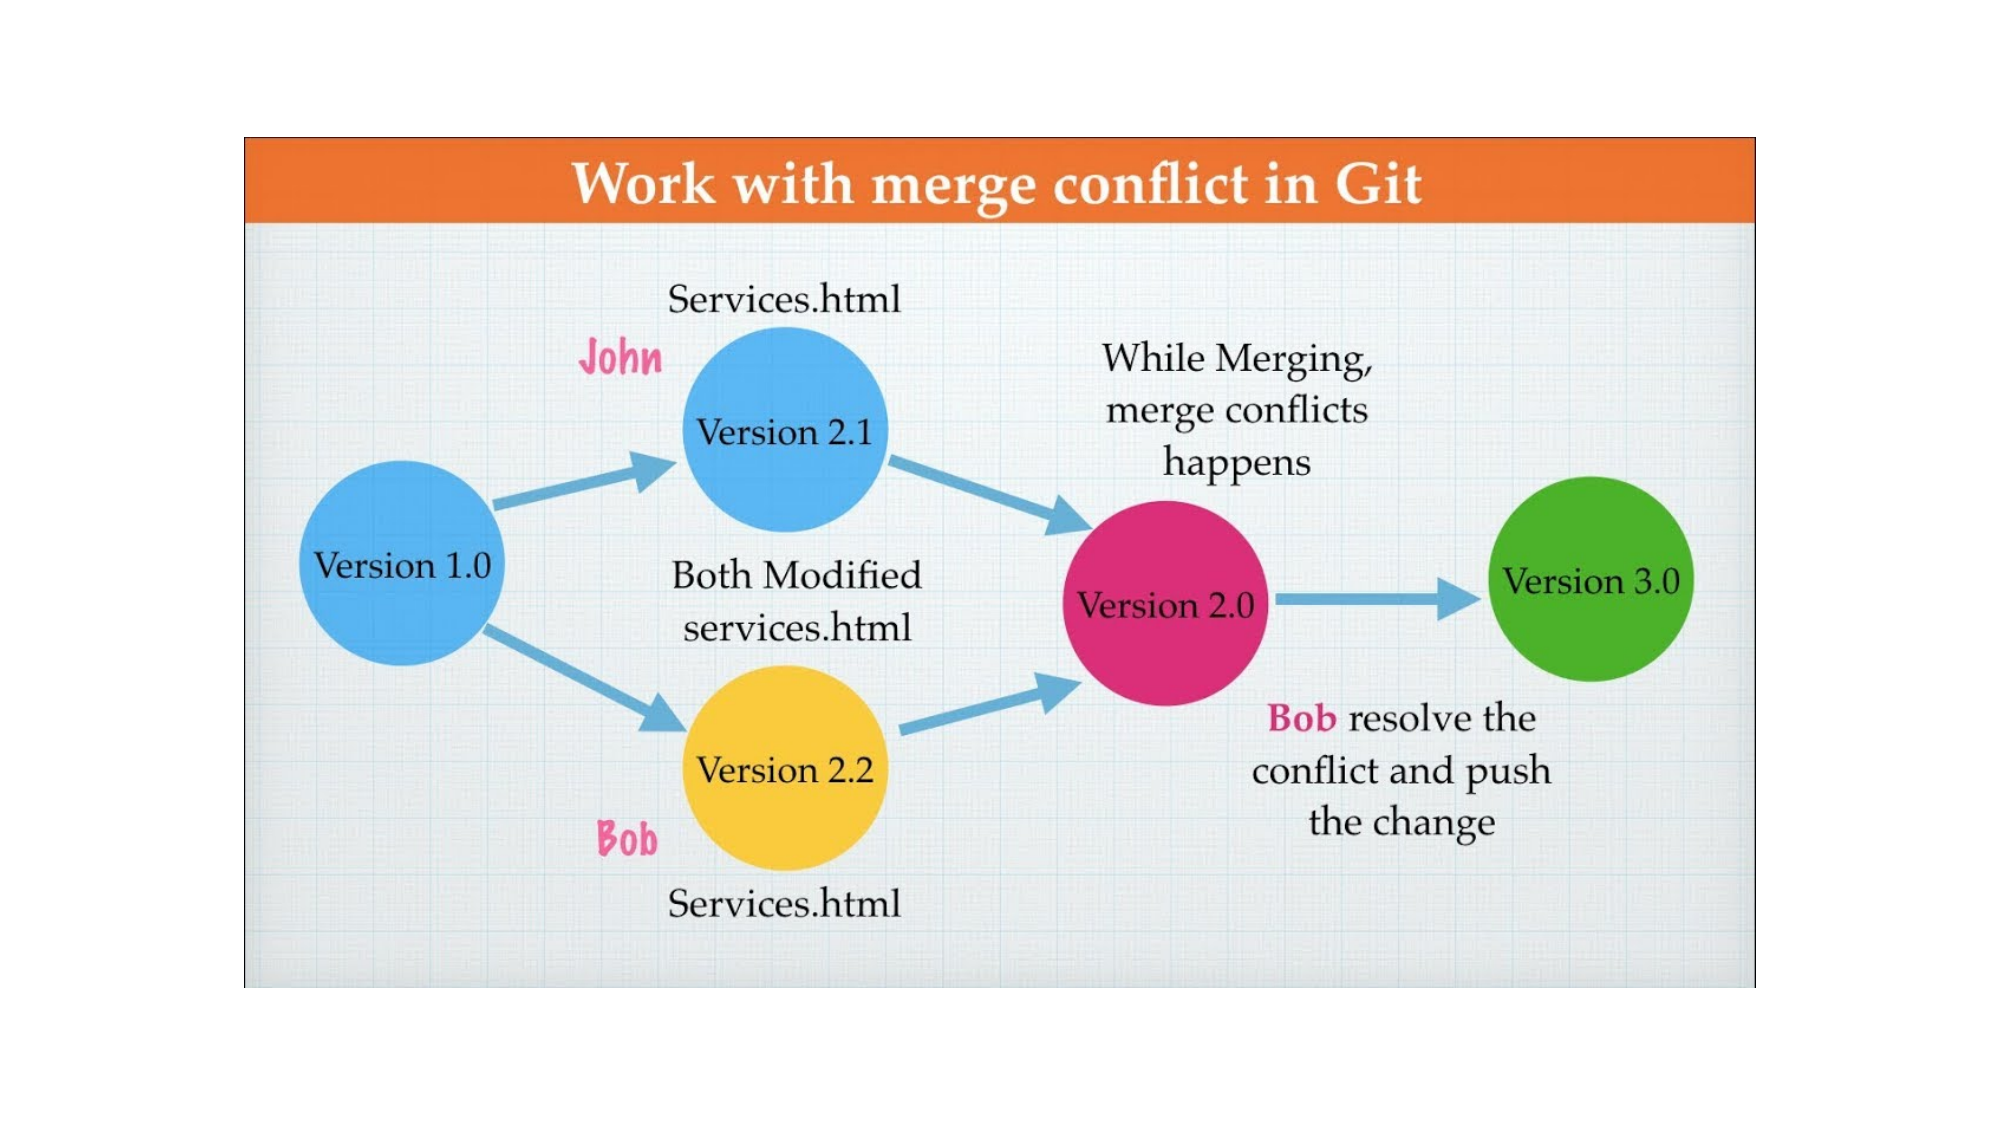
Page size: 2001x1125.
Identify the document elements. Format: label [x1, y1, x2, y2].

list [244, 137, 1756, 988]
